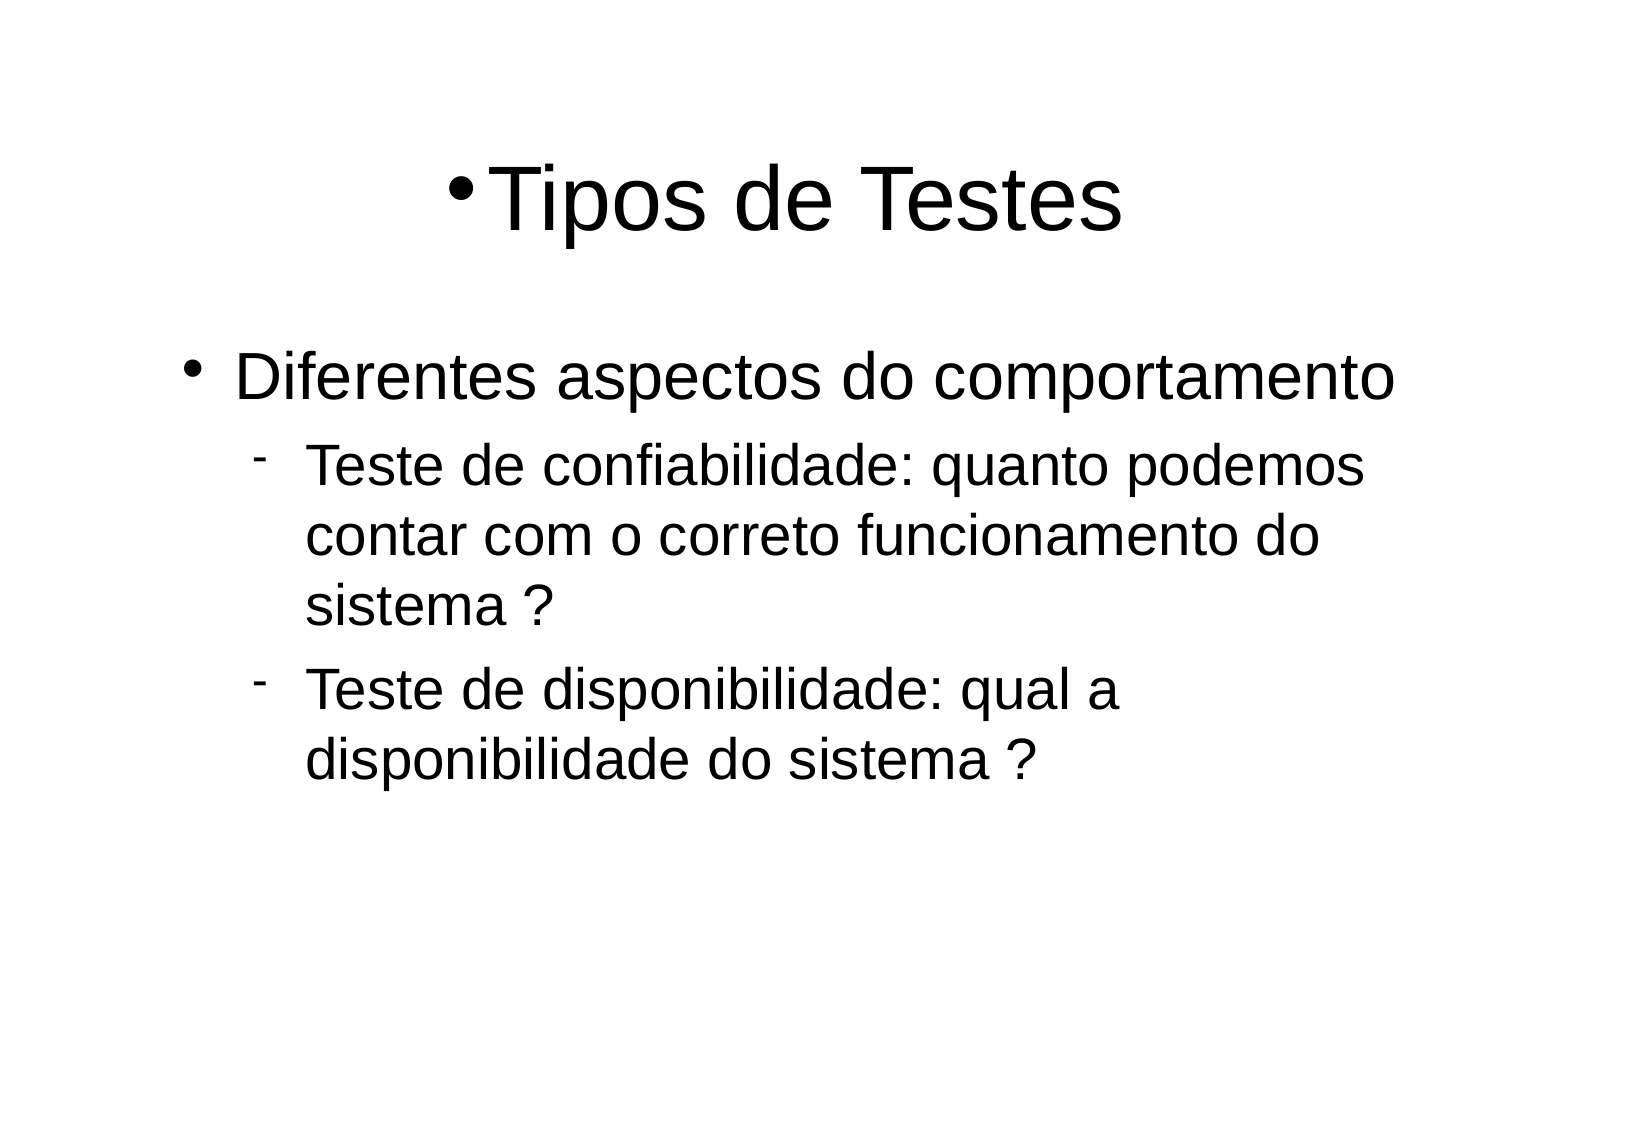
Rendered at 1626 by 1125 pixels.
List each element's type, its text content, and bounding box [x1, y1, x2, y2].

text_box Tipos de Testes [94, 99, 1476, 288]
text_box Diferentes aspectos do comportamento Teste de confiabilidade: quanto podemos contar com o correto funcionamento do sistema ? Teste de disponibilidade: qual a disponibilidade do sistema ? [148, 324, 1530, 1000]
